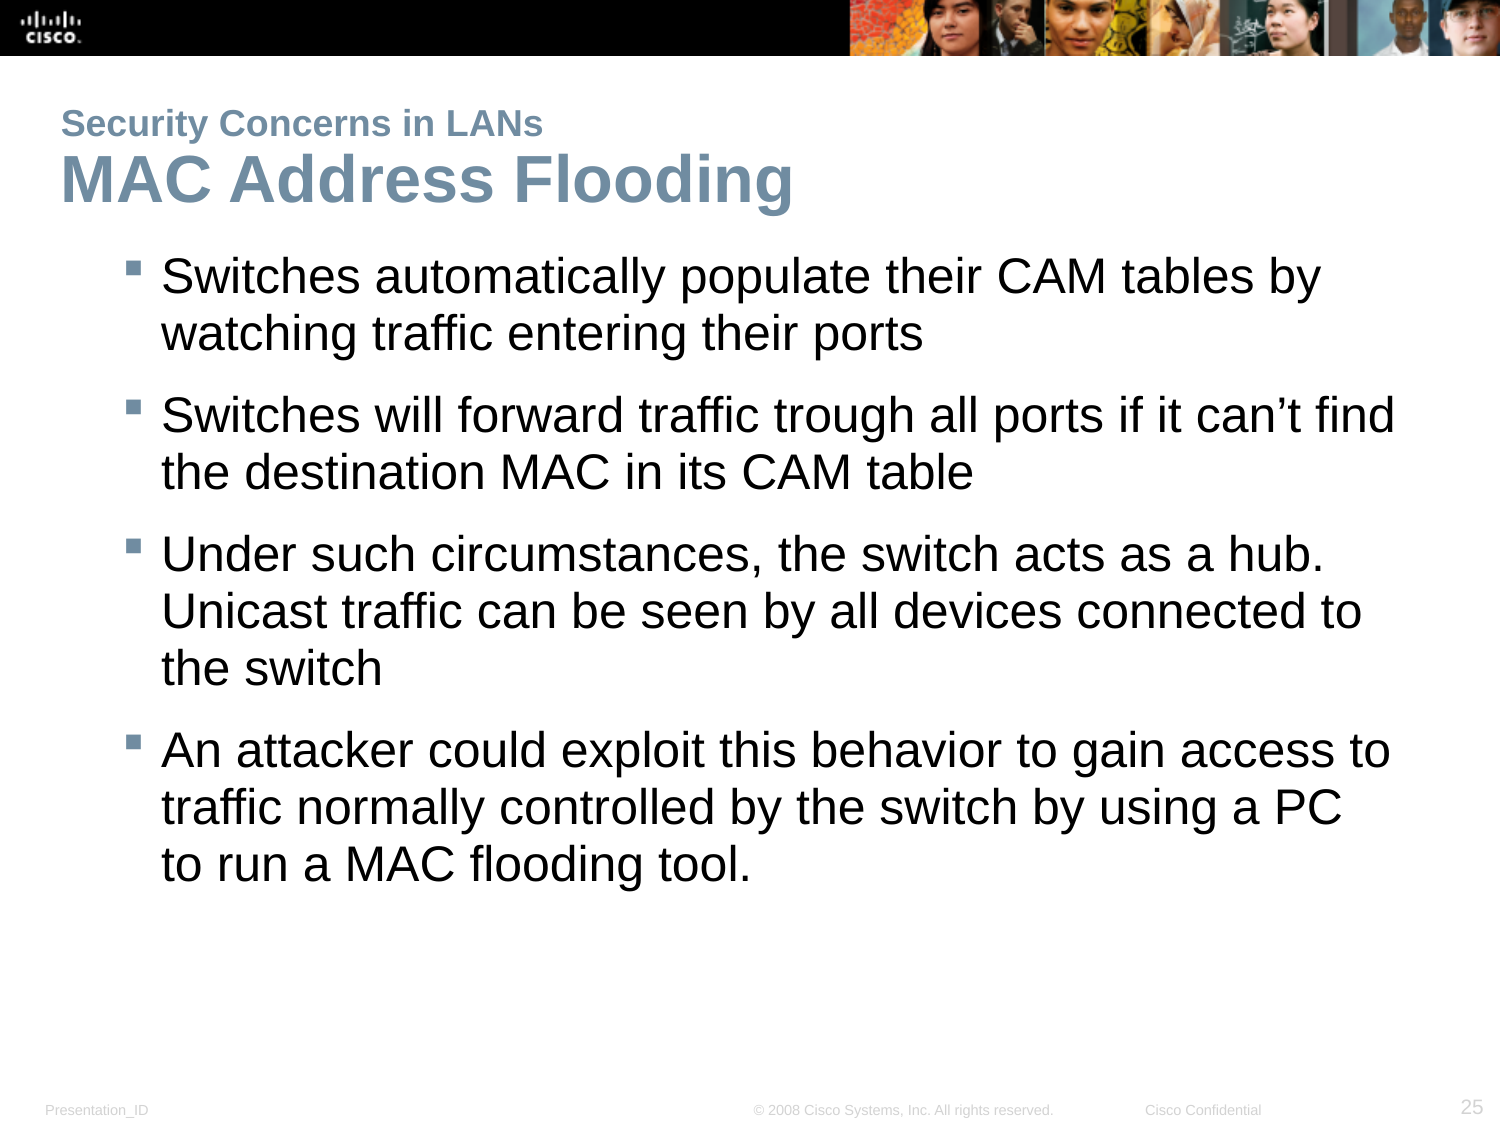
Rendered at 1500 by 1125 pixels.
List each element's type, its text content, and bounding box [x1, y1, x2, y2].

list [83, 230, 1387, 1032]
title Security Concerns in LANs MAC Address Flooding [47, 85, 1384, 224]
text_box Switches automatically populate their CAM tables by watching traffic entering their ports Switches will forward traffic trough all ports if it can’t find the destination MAC in its CAM table Under such circumstances, the switch acts as a hub. Unicast traffic can be seen by all devices connected to the switch An attacker could exploit this behavior to gain access to traffic normally controlled by the switch by using a PC to run a MAC flooding tool. [108, 241, 1412, 1042]
picture [0, 0, 1500, 56]
